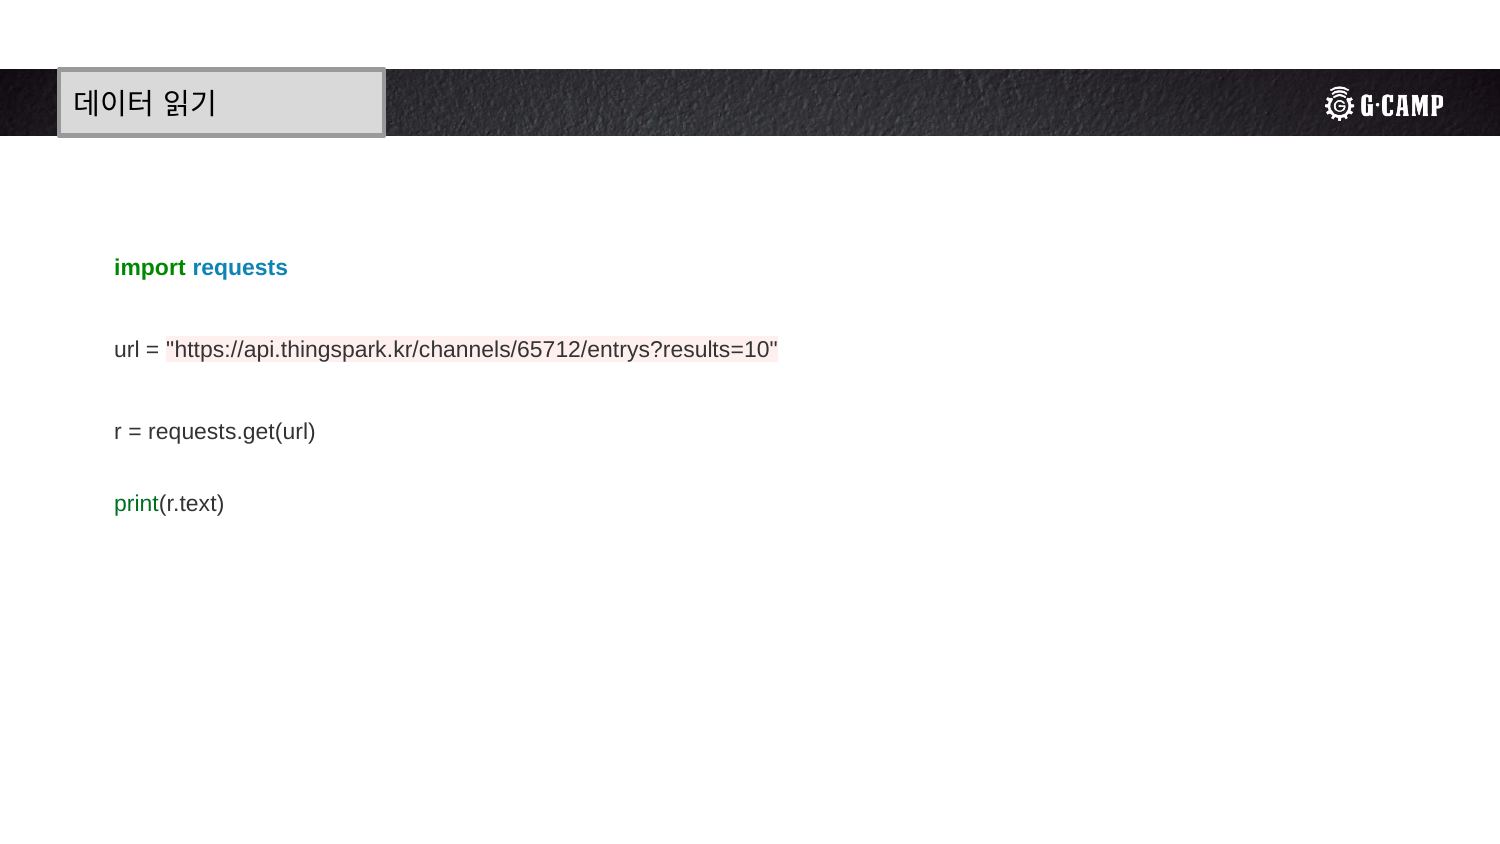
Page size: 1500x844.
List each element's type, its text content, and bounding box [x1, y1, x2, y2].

text_box import requests url = "https://api.thingspark.kr/channels/65712/entrys?results=10" r = requests.get(url) print(r.text) [99, 223, 1264, 608]
picture [0, 69, 1500, 137]
